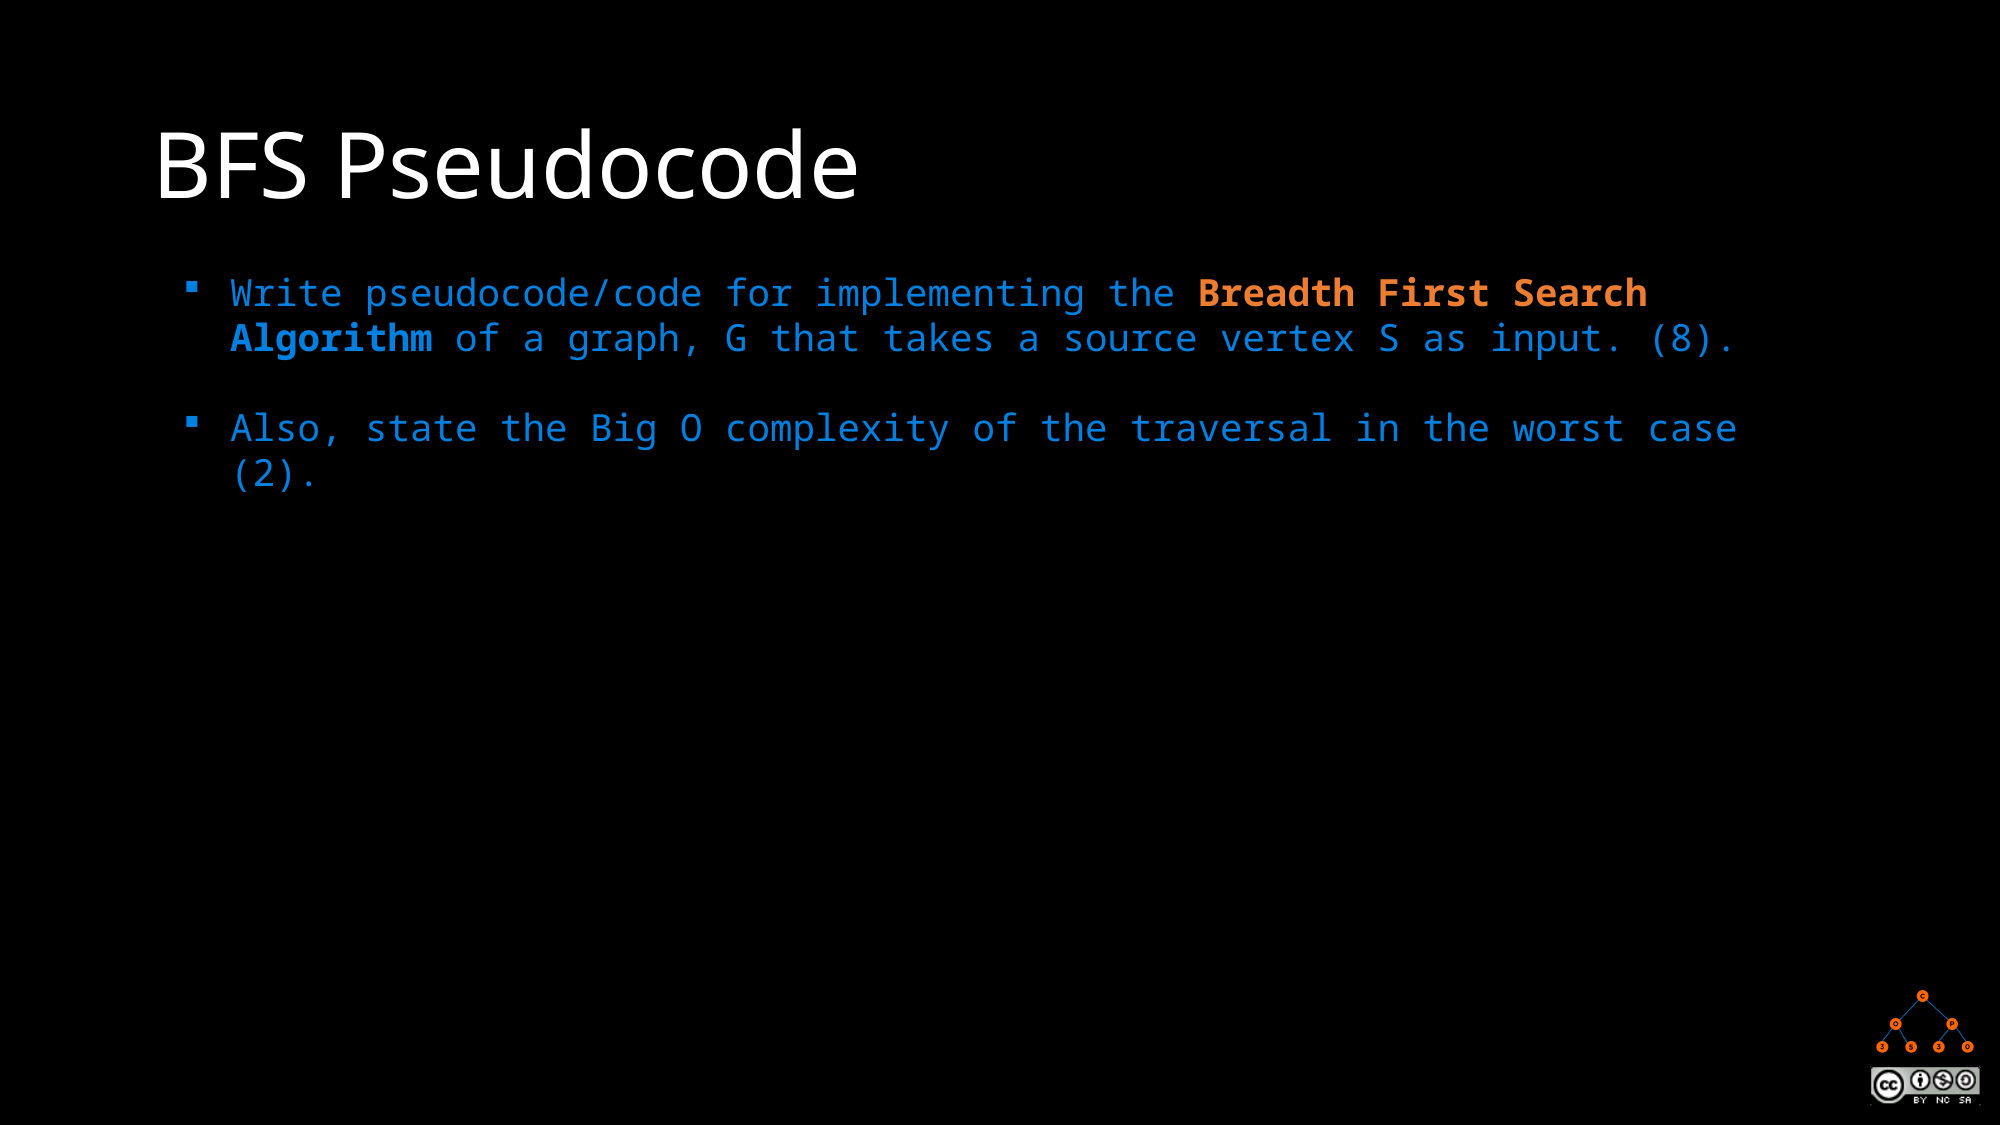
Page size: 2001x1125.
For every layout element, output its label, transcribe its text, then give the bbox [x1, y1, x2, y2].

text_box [1856, 982, 1995, 1106]
title BFS Pseudocode [137, 59, 1863, 278]
text_box Write pseudocode/code for implementing the Breadth First Search Algorithm of a graph, G that takes a source vertex S as input. (8). Also, state the Big O complexity of the traversal in the worst case (2). [168, 262, 1786, 502]
